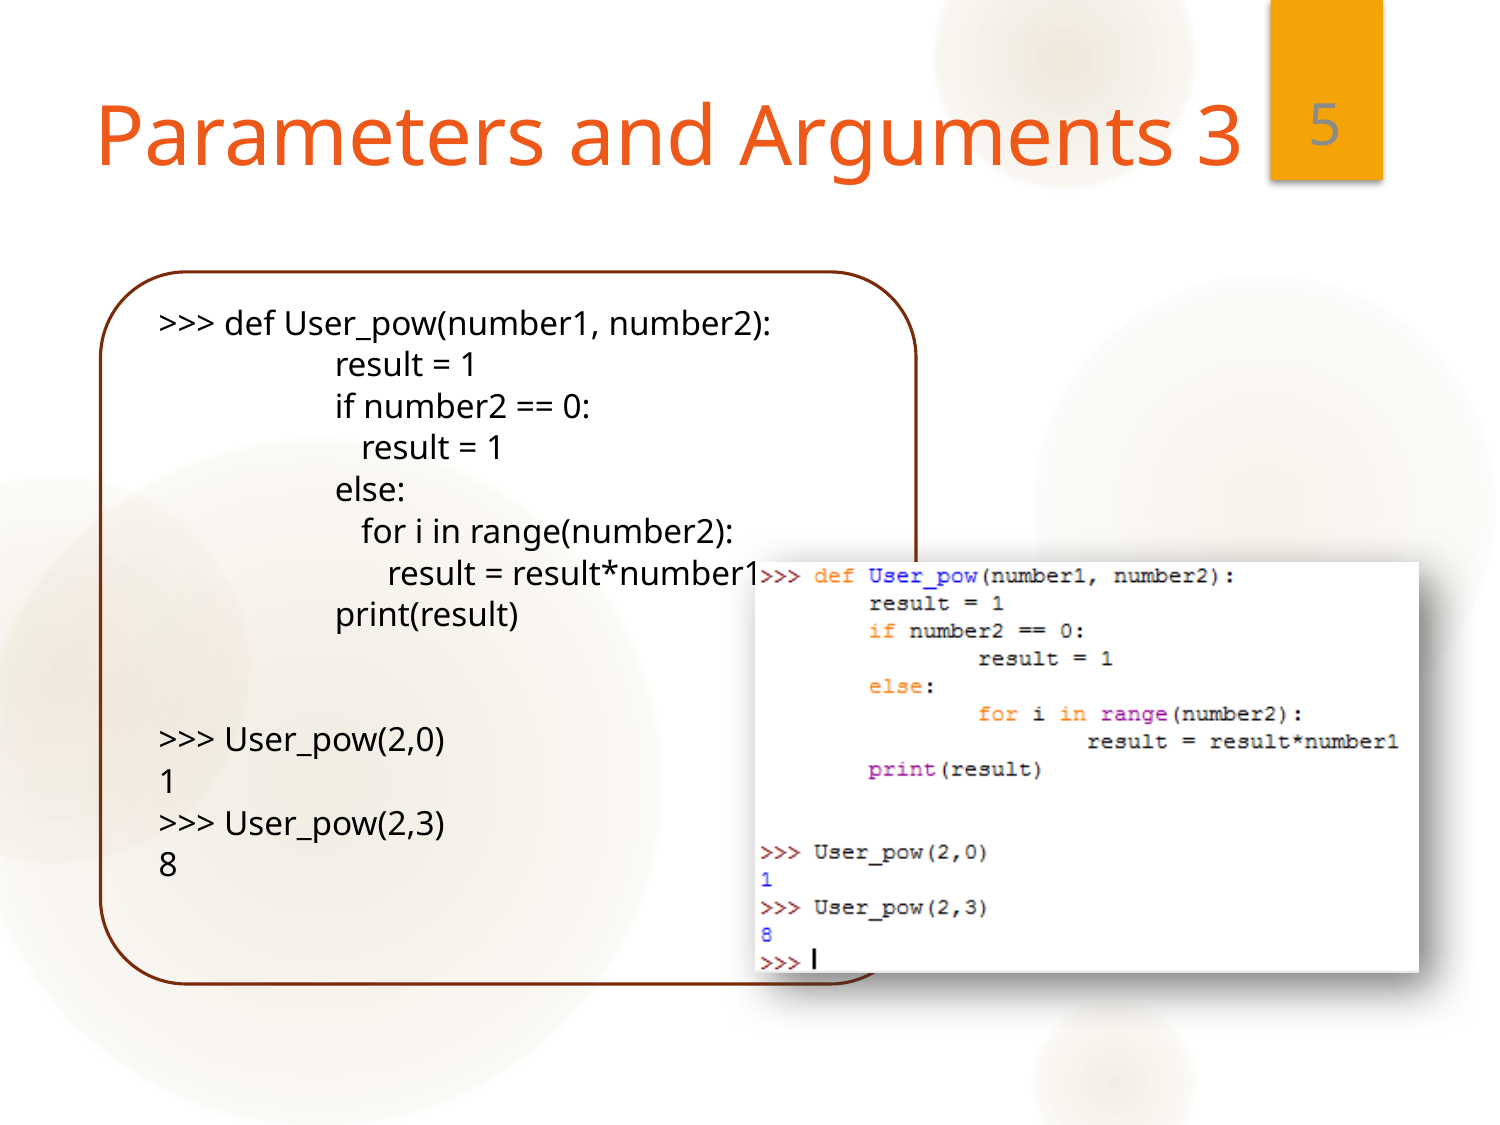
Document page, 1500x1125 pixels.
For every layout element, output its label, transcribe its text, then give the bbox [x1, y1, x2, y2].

picture [755, 562, 1420, 973]
text_box [100, 271, 886, 984]
title Parameters and Arguments 3 [79, 74, 1322, 304]
text_box >>> def User_pow(number1, number2): result = 1 if number2 == 0: result = 1 else: for i in range(number2): result = result*number1 print(result) >>> User_pow(2,0) 1 >>> User_pow(2,3) 8 [143, 292, 994, 891]
slide_number 5 [1273, 48, 1378, 175]
